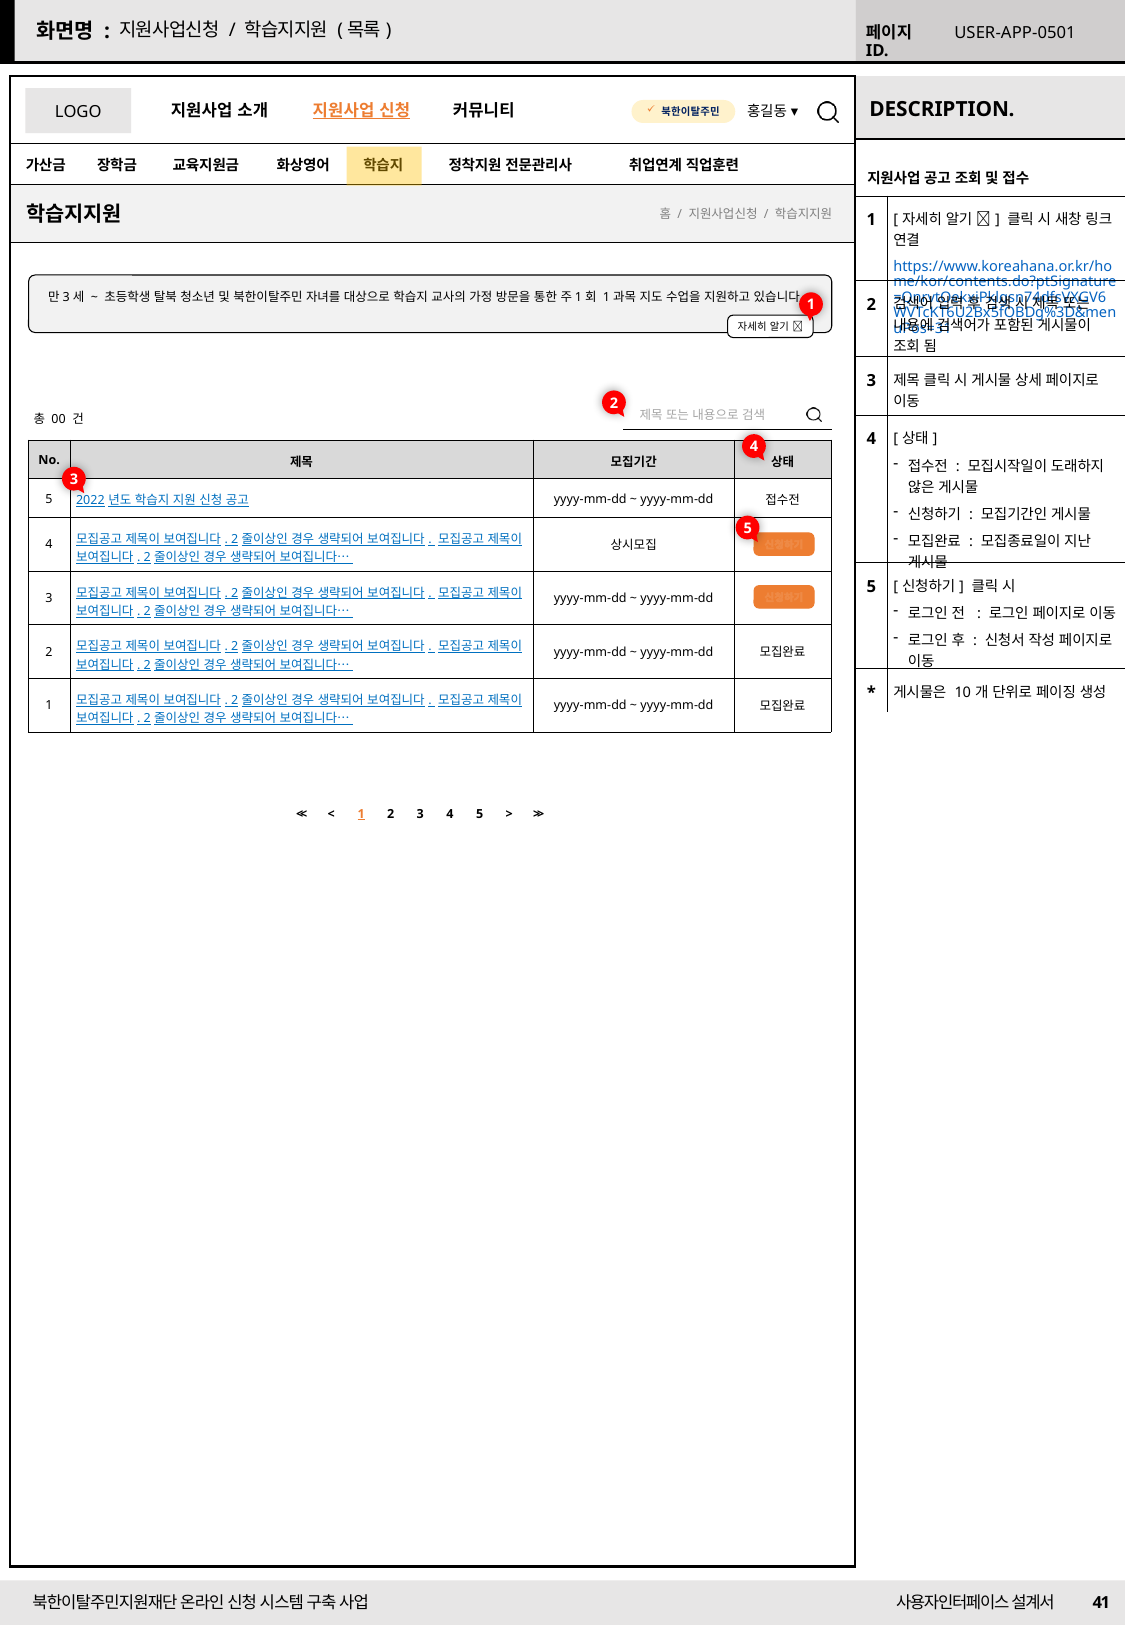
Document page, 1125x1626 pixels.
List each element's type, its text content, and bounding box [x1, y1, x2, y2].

list USER-APP-0501 [948, 16, 1125, 48]
table_cell 모집공고 제목이 보여집니다. 2줄이상인 경우 생략되어 보여집니다. 모집공고 제목이 보여집니다. 2줄이상인 경우 생략되어 보여집니다… [71, 625, 533, 678]
table_cell [735, 518, 831, 571]
table_cell 게시물은 10개 단위로 페이징 생성 [888, 669, 1125, 712]
table_cell 1 [855, 197, 887, 280]
table_cell yyyy-mm-dd ~ yyyy-mm-dd [534, 625, 734, 678]
slide_number 41 [1077, 1584, 1125, 1620]
table_header 5 [467, 800, 492, 828]
list 학습지지원 [20, 196, 380, 235]
table_cell 상시모집 [534, 518, 734, 571]
table_header No. [29, 441, 70, 478]
table_cell yyyy-mm-dd ~ yyyy-mm-dd [534, 679, 734, 732]
table_cell 2022년도 학습지 지원 신청 공고 [71, 479, 533, 517]
table_header 모집기간 [534, 441, 734, 478]
table_cell 2 [855, 281, 887, 356]
table_cell [신청하기] 클릭 시 로그인 전 : 로그인 페이지로 이동 로그인 후 : 신청서 작성 페이지로 이동 [888, 563, 1125, 668]
table_header > [496, 800, 522, 828]
table_cell 검색어 입력 후 검색 시 제목 또는 내용에 검색어가 포함된 게시물이 조회 됨 [888, 281, 1125, 356]
text_box 신청하기 [752, 531, 816, 557]
table_cell yyyy-mm-dd ~ yyyy-mm-dd [534, 479, 734, 517]
table_cell 모집완료 [735, 572, 831, 624]
table_header 3 [408, 800, 433, 828]
picture [817, 101, 839, 123]
text_box 4 [742, 434, 766, 461]
table_cell 5 [855, 563, 887, 668]
table_header >> [526, 800, 552, 828]
table_header 2 [378, 800, 403, 828]
table_cell [자세히 알기 ] 클릭 시 새창 링크 연결 https://www.koreahana.or.kr/home/kor/contents.do?ptSignature=QnrvtOekxiPklgsn74dfsVXGV6WVTcKT6U2Bx5fOBDg%3D&menuPos=31 [888, 197, 1125, 280]
table_cell 접수전 [735, 479, 831, 517]
table_header 지원사업 공고 조회 및 접수 [855, 155, 1125, 196]
table_header < [319, 800, 344, 828]
list 지원사업신청 / 학습지지원 (목록) [113, 13, 839, 49]
table_cell 4 [29, 518, 70, 571]
text_box 2 [602, 390, 626, 399]
table_header 1 [348, 800, 374, 828]
table_header << [289, 800, 315, 828]
table_header 4 [437, 800, 463, 828]
table_cell 제목 클릭 시 게시물 상세 페이지로 이동 [888, 357, 1125, 415]
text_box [28, 275, 832, 350]
table_cell 모집완료 [735, 679, 831, 732]
table_cell * [855, 669, 887, 712]
text_box 5 [735, 515, 760, 543]
table_cell 2 [29, 625, 70, 678]
text_box [346, 146, 423, 187]
text_box 신청하기 [752, 584, 816, 610]
list 홈 / 지원사업신청 / 학습지지원 [513, 200, 839, 230]
table_cell 3 [29, 572, 70, 624]
table_cell [상태] 접수전 : 모집시작일이 도래하지 않은 게시물 신청하기 : 모집기간인 게시물 모집완료 : 모집종료일이 지난 게시물 [888, 416, 1125, 562]
table_header 상태 [735, 441, 831, 478]
text_box 3 [61, 466, 86, 494]
table_cell 모집공고 제목이 보여집니다. 2줄이상인 경우 생략되어 보여집니다. 모집공고 제목이 보여집니다. 2줄이상인 경우 생략되어 보여집니다… [71, 572, 533, 624]
table_cell 5 [29, 479, 70, 517]
table_cell 모집완료 [735, 625, 831, 678]
table_cell 모집공고 제목이 보여집니다. 2줄이상인 경우 생략되어 보여집니다. 모집공고 제목이 보여집니다. 2줄이상인 경우 생략되어 보여집니다… [71, 518, 533, 571]
table_header 제목 [71, 441, 533, 478]
table_cell 4 [855, 416, 887, 562]
table_cell yyyy-mm-dd ~ yyyy-mm-dd [534, 572, 734, 624]
table_cell 3 [855, 357, 887, 415]
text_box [28, 399, 832, 434]
table_cell 모집공고 제목이 보여집니다. 2줄이상인 경우 생략되어 보여집니다. 모집공고 제목이 보여집니다. 2줄이상인 경우 생략되어 보여집니다… [71, 679, 533, 732]
table_cell 1 [29, 679, 70, 732]
